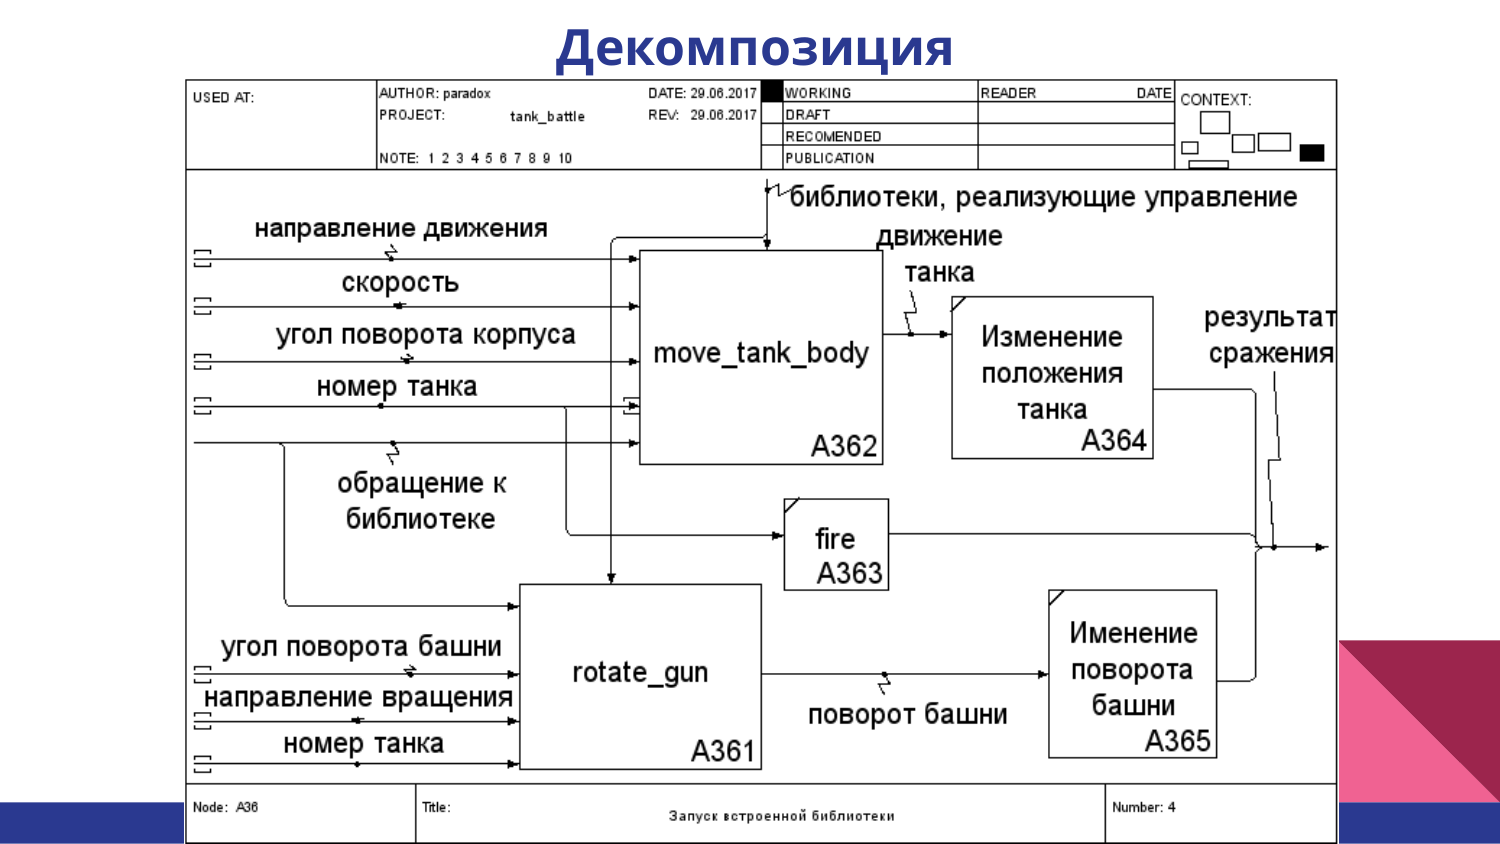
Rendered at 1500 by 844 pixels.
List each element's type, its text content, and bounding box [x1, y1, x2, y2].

picture [184, 77, 1340, 844]
title Декомпозиция [541, 0, 1003, 56]
